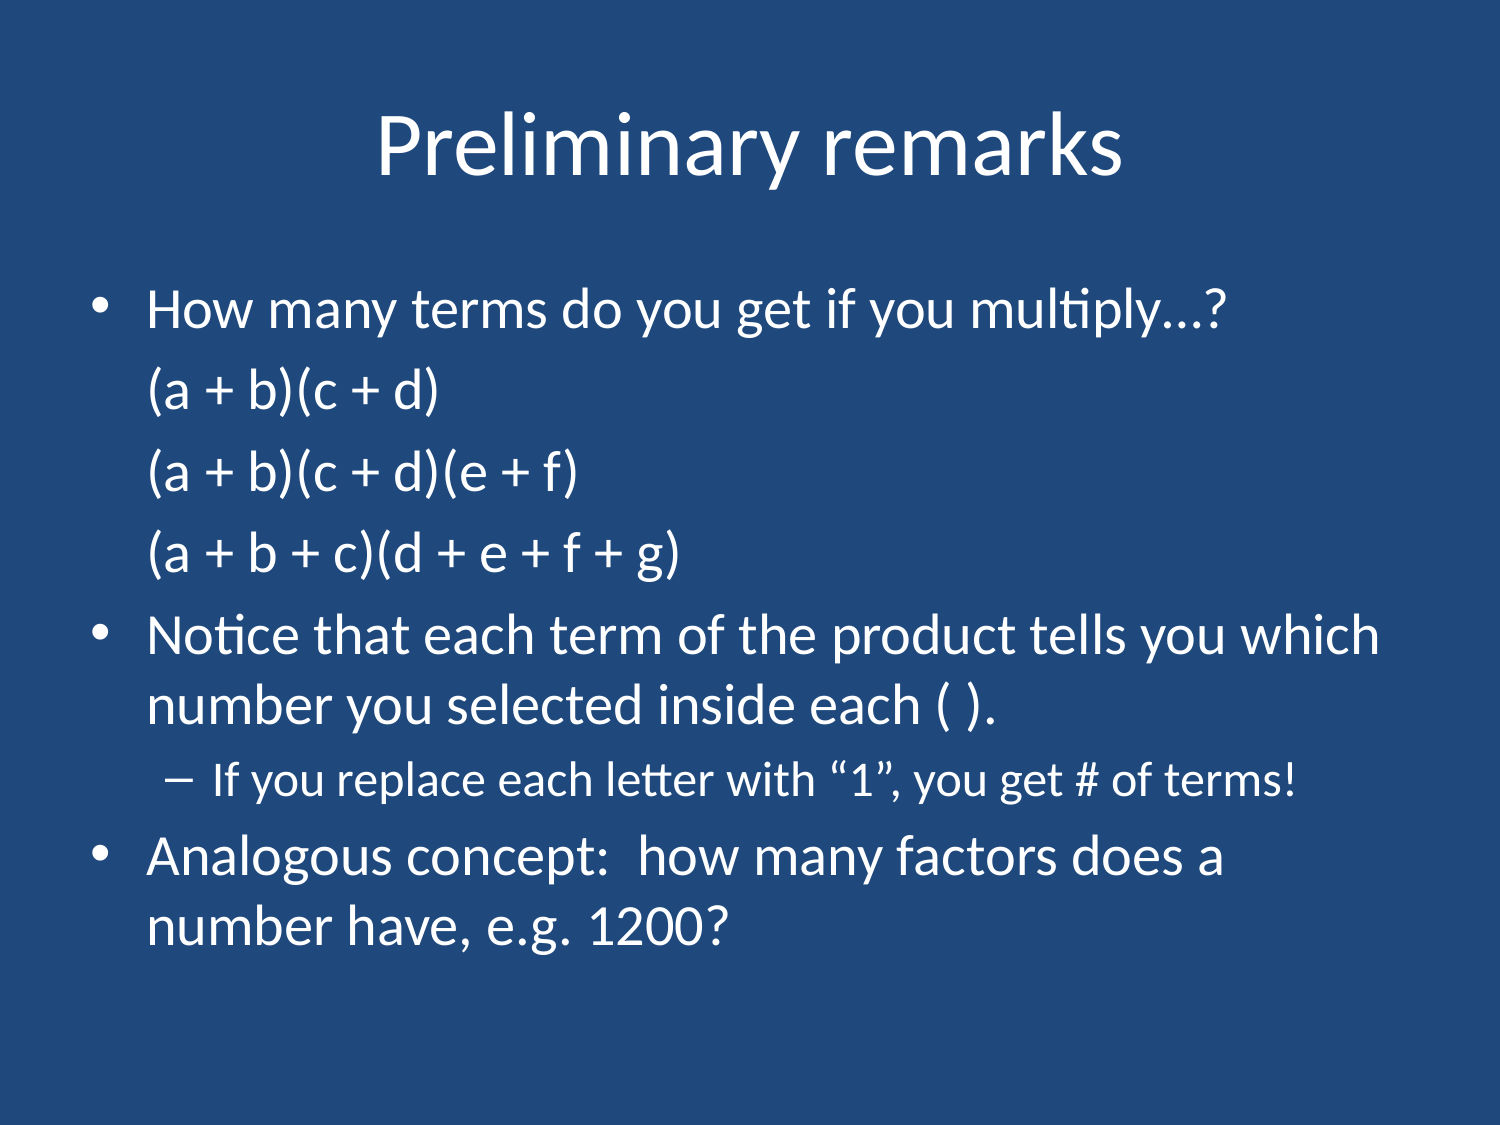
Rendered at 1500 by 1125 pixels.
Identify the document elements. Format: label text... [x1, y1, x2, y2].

title Preliminary remarks [75, 45, 1425, 233]
list How many terms do you get if you multiply…? (a + b)(c + d) (a + b)(c + d)(e + f) (a + b + c)(d + e + f + g) Notice that each term of the product tells you which number you selected inside each ( ). If you replace each letter with “1”, you get # of terms! Analogous concept: how many factors does a number have, e.g. 1200? [75, 262, 1425, 1005]
